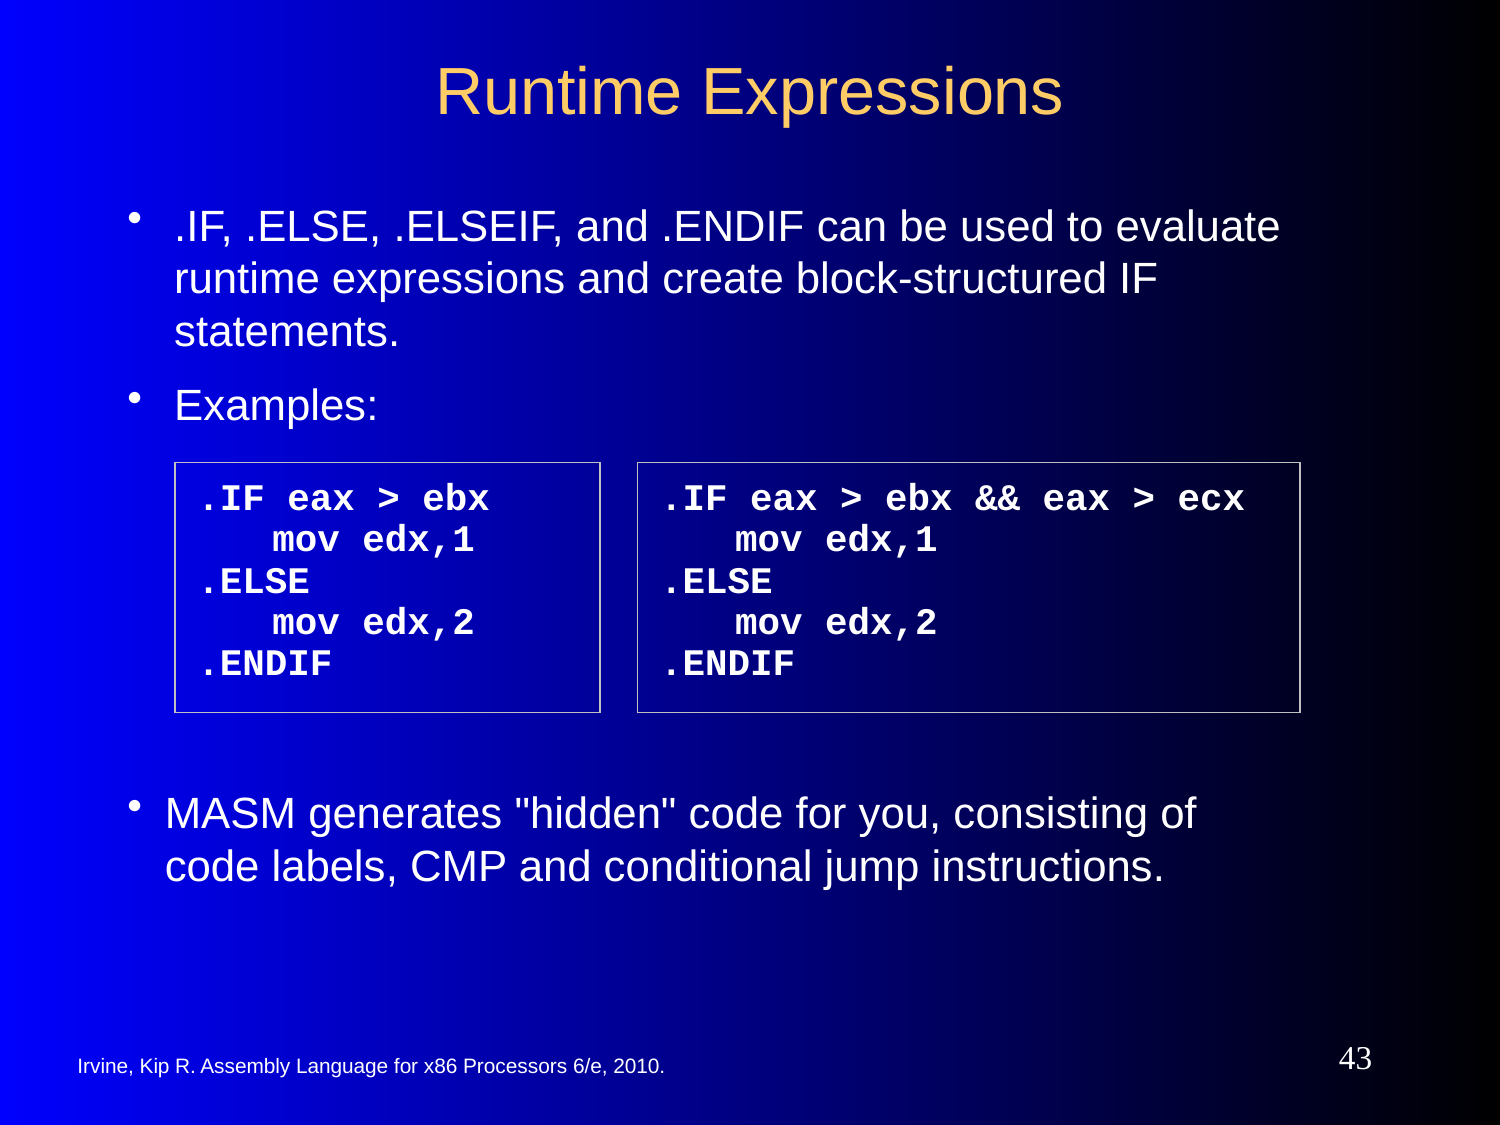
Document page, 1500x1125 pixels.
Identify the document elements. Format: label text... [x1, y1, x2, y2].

text_box .IF eax > ebx && eax > ecx mov edx,1 .ELSE mov edx,2 .ENDIF [637, 462, 1300, 713]
text_box MASM generates "hidden" code for you, consisting of code labels, CMP and conditional jump instructions. [112, 762, 1275, 913]
footer Irvine, Kip R. Assembly Language for x86 Processors 6/e, 2010. [62, 1040, 838, 1091]
text_box .IF eax > ebx mov edx,1 .ELSE mov edx,2 .ENDIF [174, 462, 600, 713]
text_box .IF, .ELSE, .ELSEIF, and .ENDIF can be used to evaluate runtime expressions and create block-structured IF statements. Examples: [112, 174, 1375, 452]
title Runtime Expressions [112, 37, 1388, 138]
slide_number 43 [1224, 1025, 1388, 1088]
